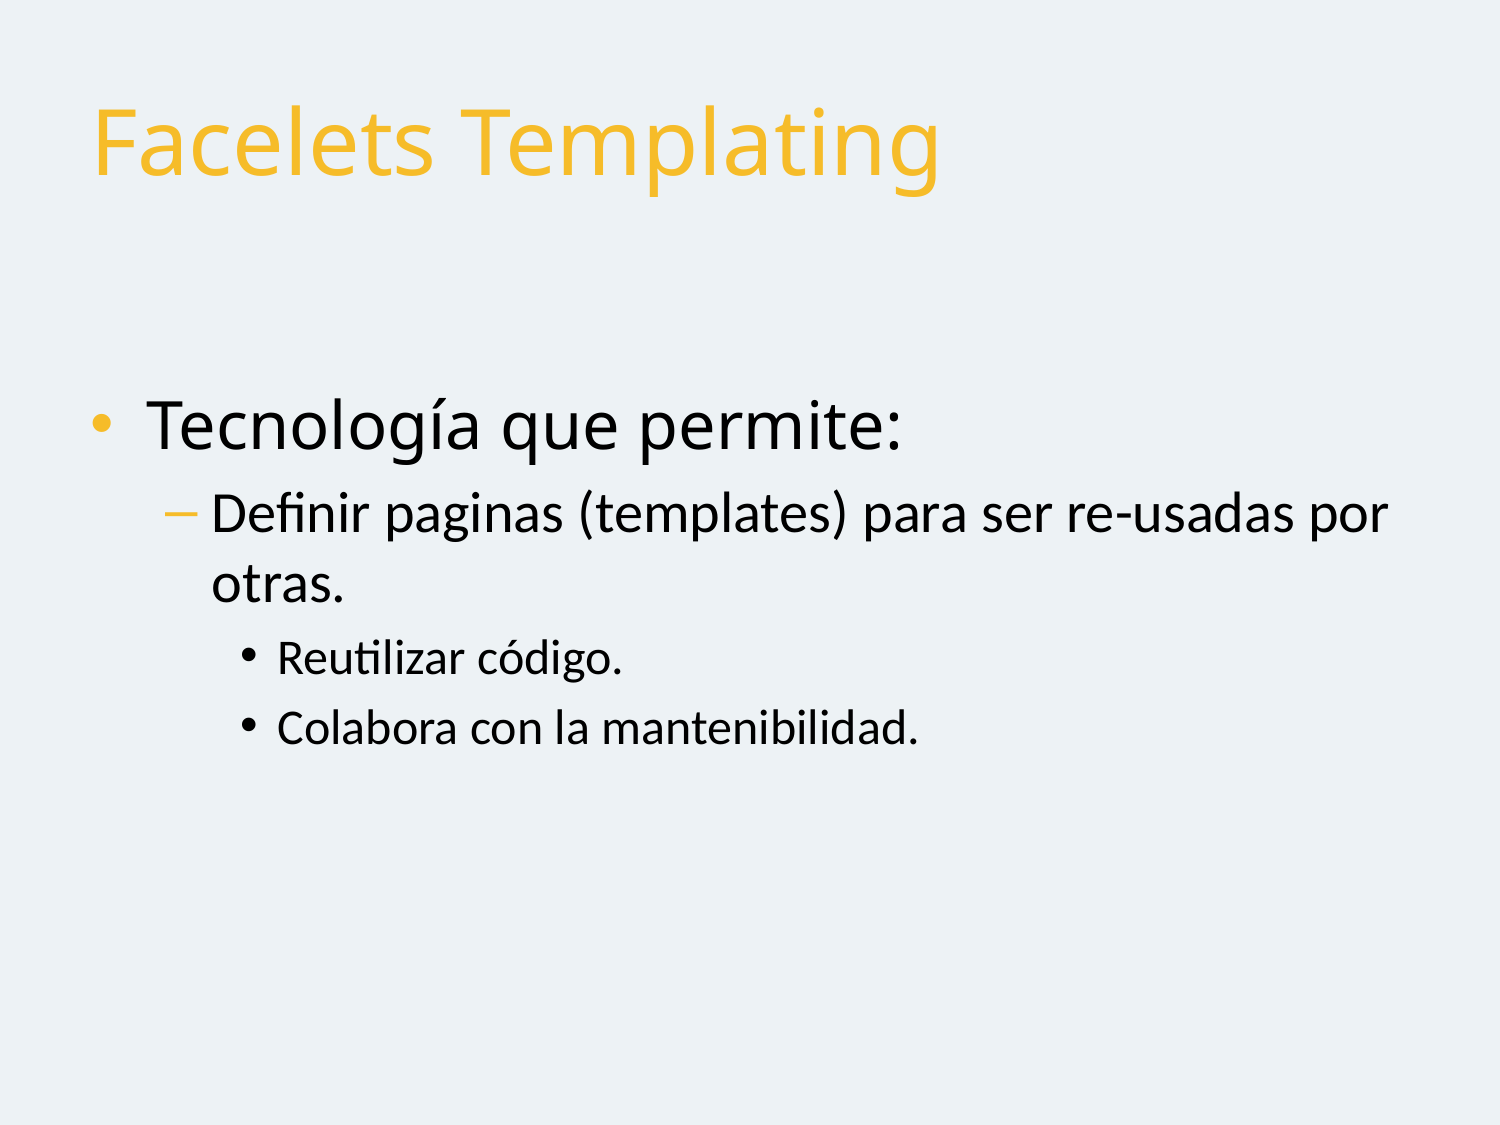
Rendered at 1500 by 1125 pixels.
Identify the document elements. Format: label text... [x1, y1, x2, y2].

title Facelets Templating [75, 45, 1425, 233]
list Tecnología que permite: Definir paginas (templates) para ser re-usadas por otras. Reutilizar código. Colabora con la mantenibilidad. [75, 375, 1425, 1063]
